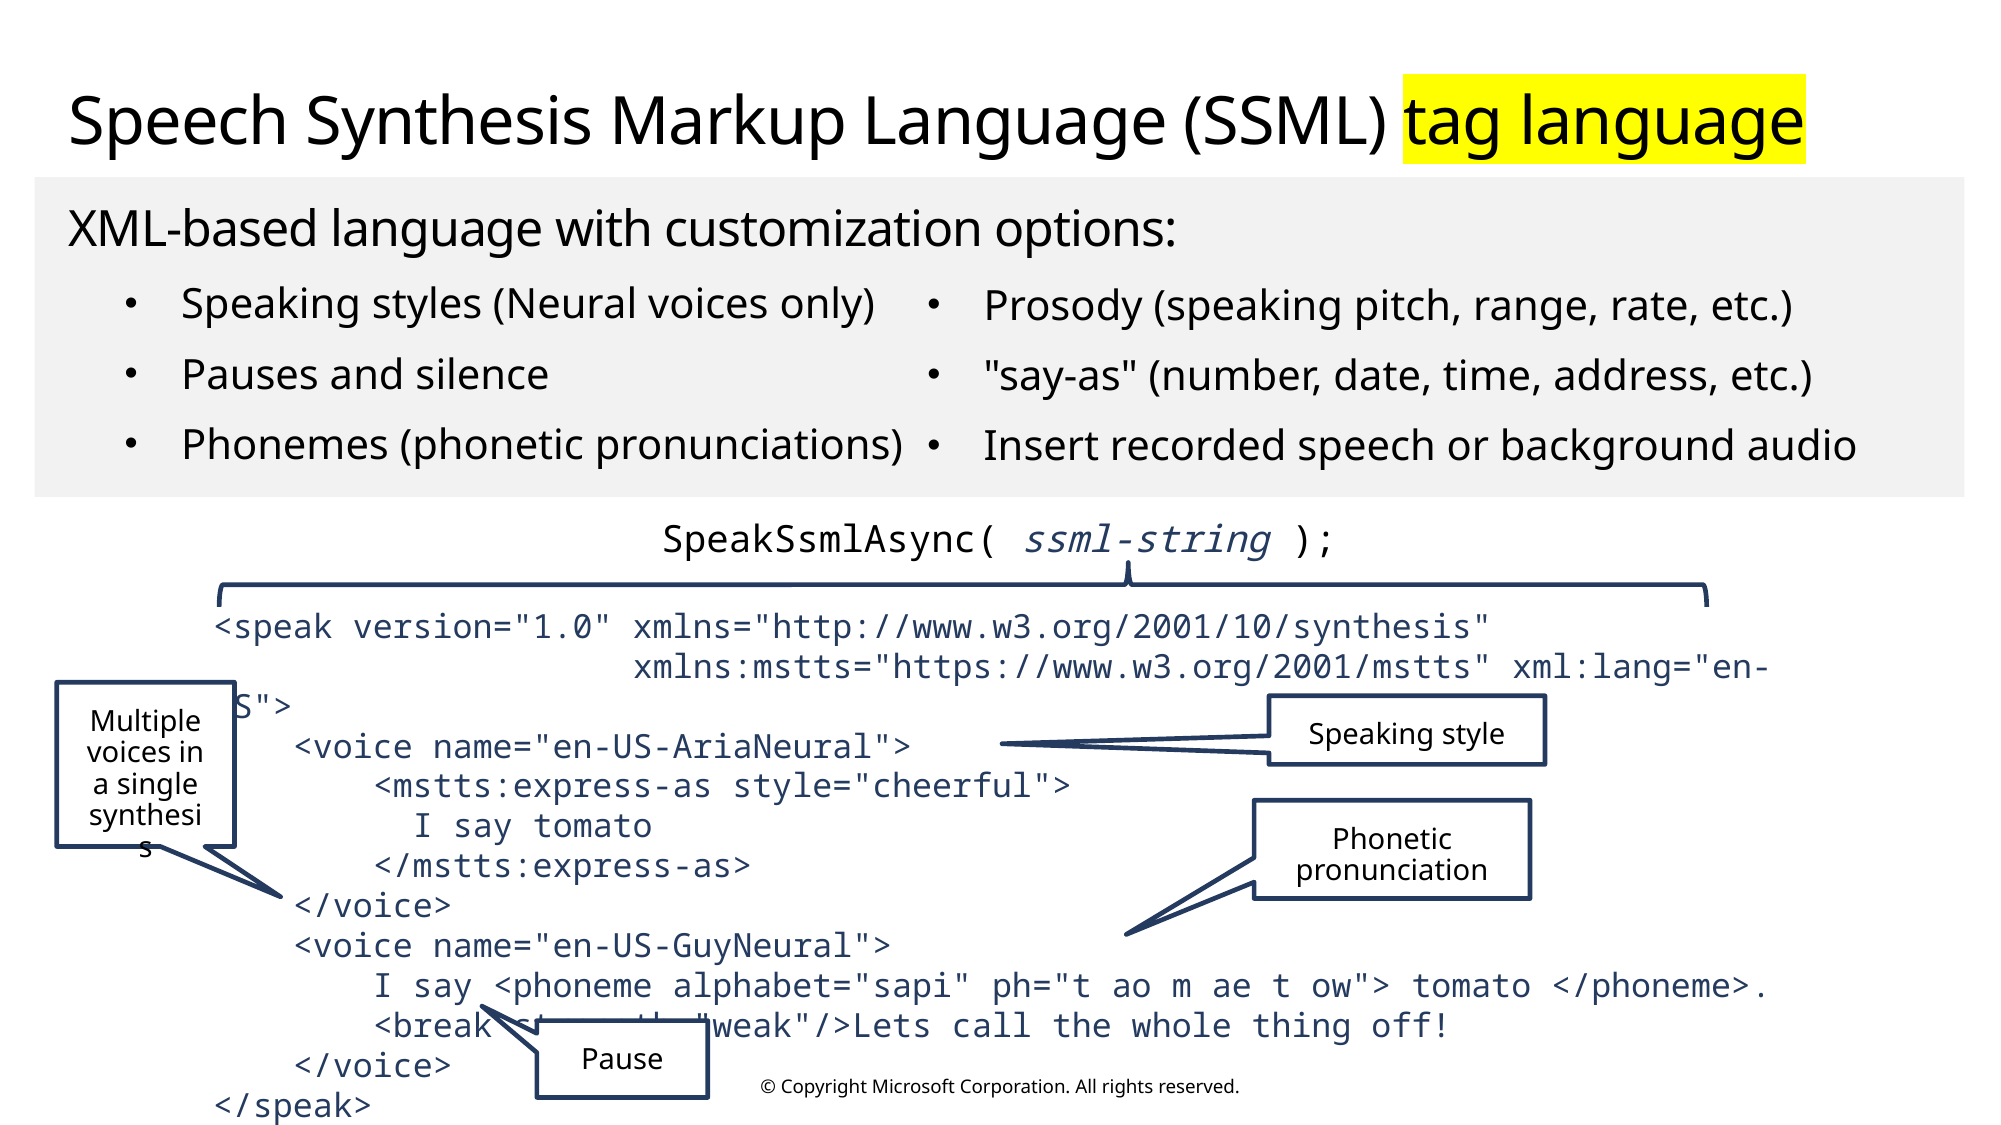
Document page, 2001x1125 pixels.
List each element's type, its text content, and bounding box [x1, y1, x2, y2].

title Speech Synthesis Markup Language (SSML) tag language [68, 72, 1930, 184]
text_box SpeakSsmlAsync( ssml-string ); [631, 499, 1367, 581]
text_box [34, 177, 1965, 497]
text_box Pause [481, 1005, 709, 1099]
list XML-based language with customization options: Speaking styles (Neural voices only) Pauses and silence Phonemes (phonetic pronunciations) [68, 181, 1929, 488]
text_box Speaking style [1001, 694, 1546, 766]
text_box Multiple voices in a single synthesis [55, 681, 282, 898]
text_box [218, 561, 1708, 607]
text_box <speak version="1.0" xmlns="http://www.w3.org/2001/10/synthesis" xmlns:mstts="https://www.w3.org/2001/mstts" xml:lang="en-US"> <voice name="en-US-AriaNeural"> <mstts:express-as style="cheerful"> I say tomato </mstts:express-as> </voice> <voice name="en-US-GuyNeural"> I say <phoneme alphabet="sapi" ph="t ao m ae t ow"> tomato </phoneme>. <break strength="weak"/>Lets call the whole thing off! </voice> </speak> [198, 597, 1802, 1125]
text_box Phonetic pronunciation [1125, 799, 1531, 936]
text_box Prosody (speaking pitch, range, rate, etc.) "say-as" (number, date, time, address, etc.) Insert recorded speech or background audio [856, 270, 1908, 477]
